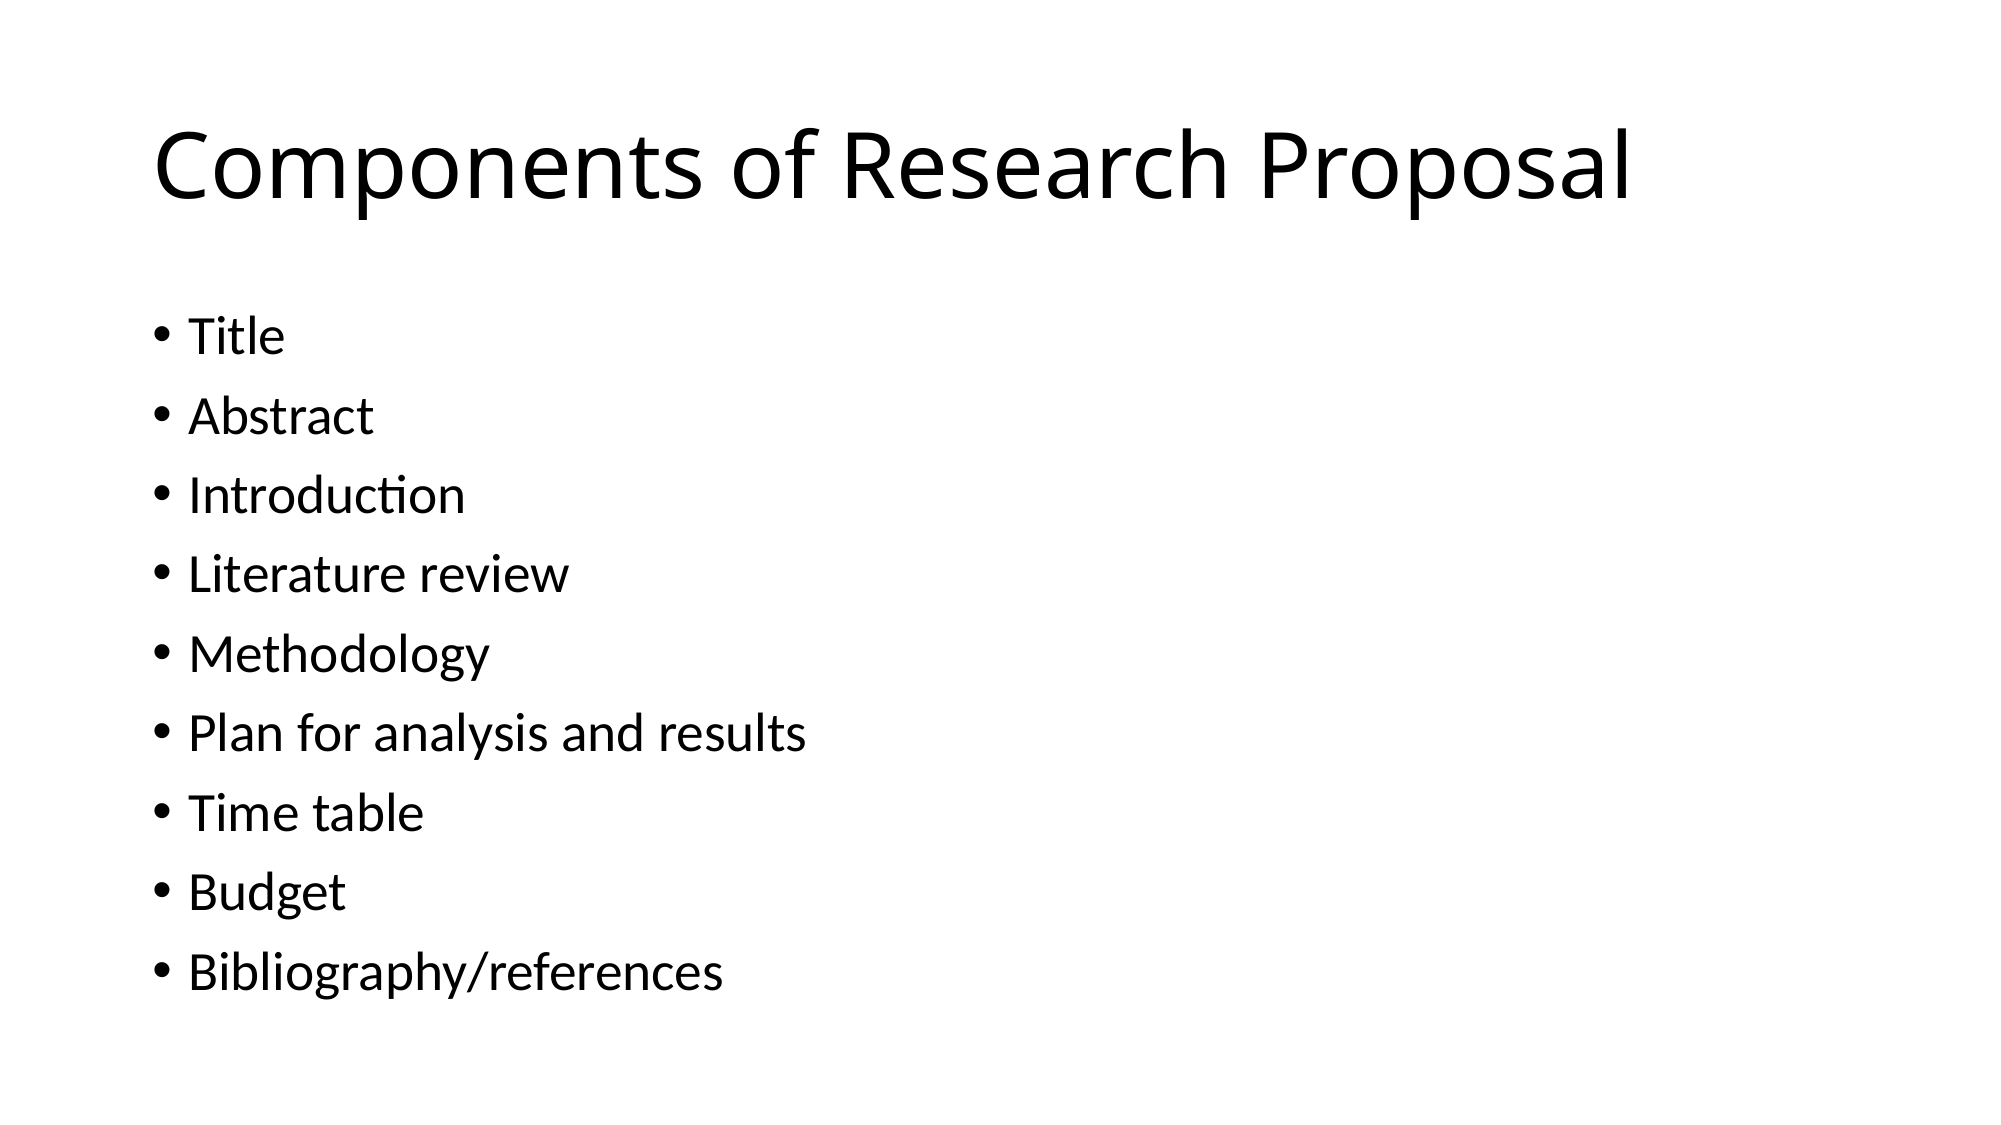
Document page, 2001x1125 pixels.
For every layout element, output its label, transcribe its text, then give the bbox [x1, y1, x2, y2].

title Components of Research Proposal [137, 59, 1863, 278]
list Title Abstract Introduction Literature review Methodology Plan for analysis and results Time table Budget Bibliography/references [137, 299, 1863, 1014]
